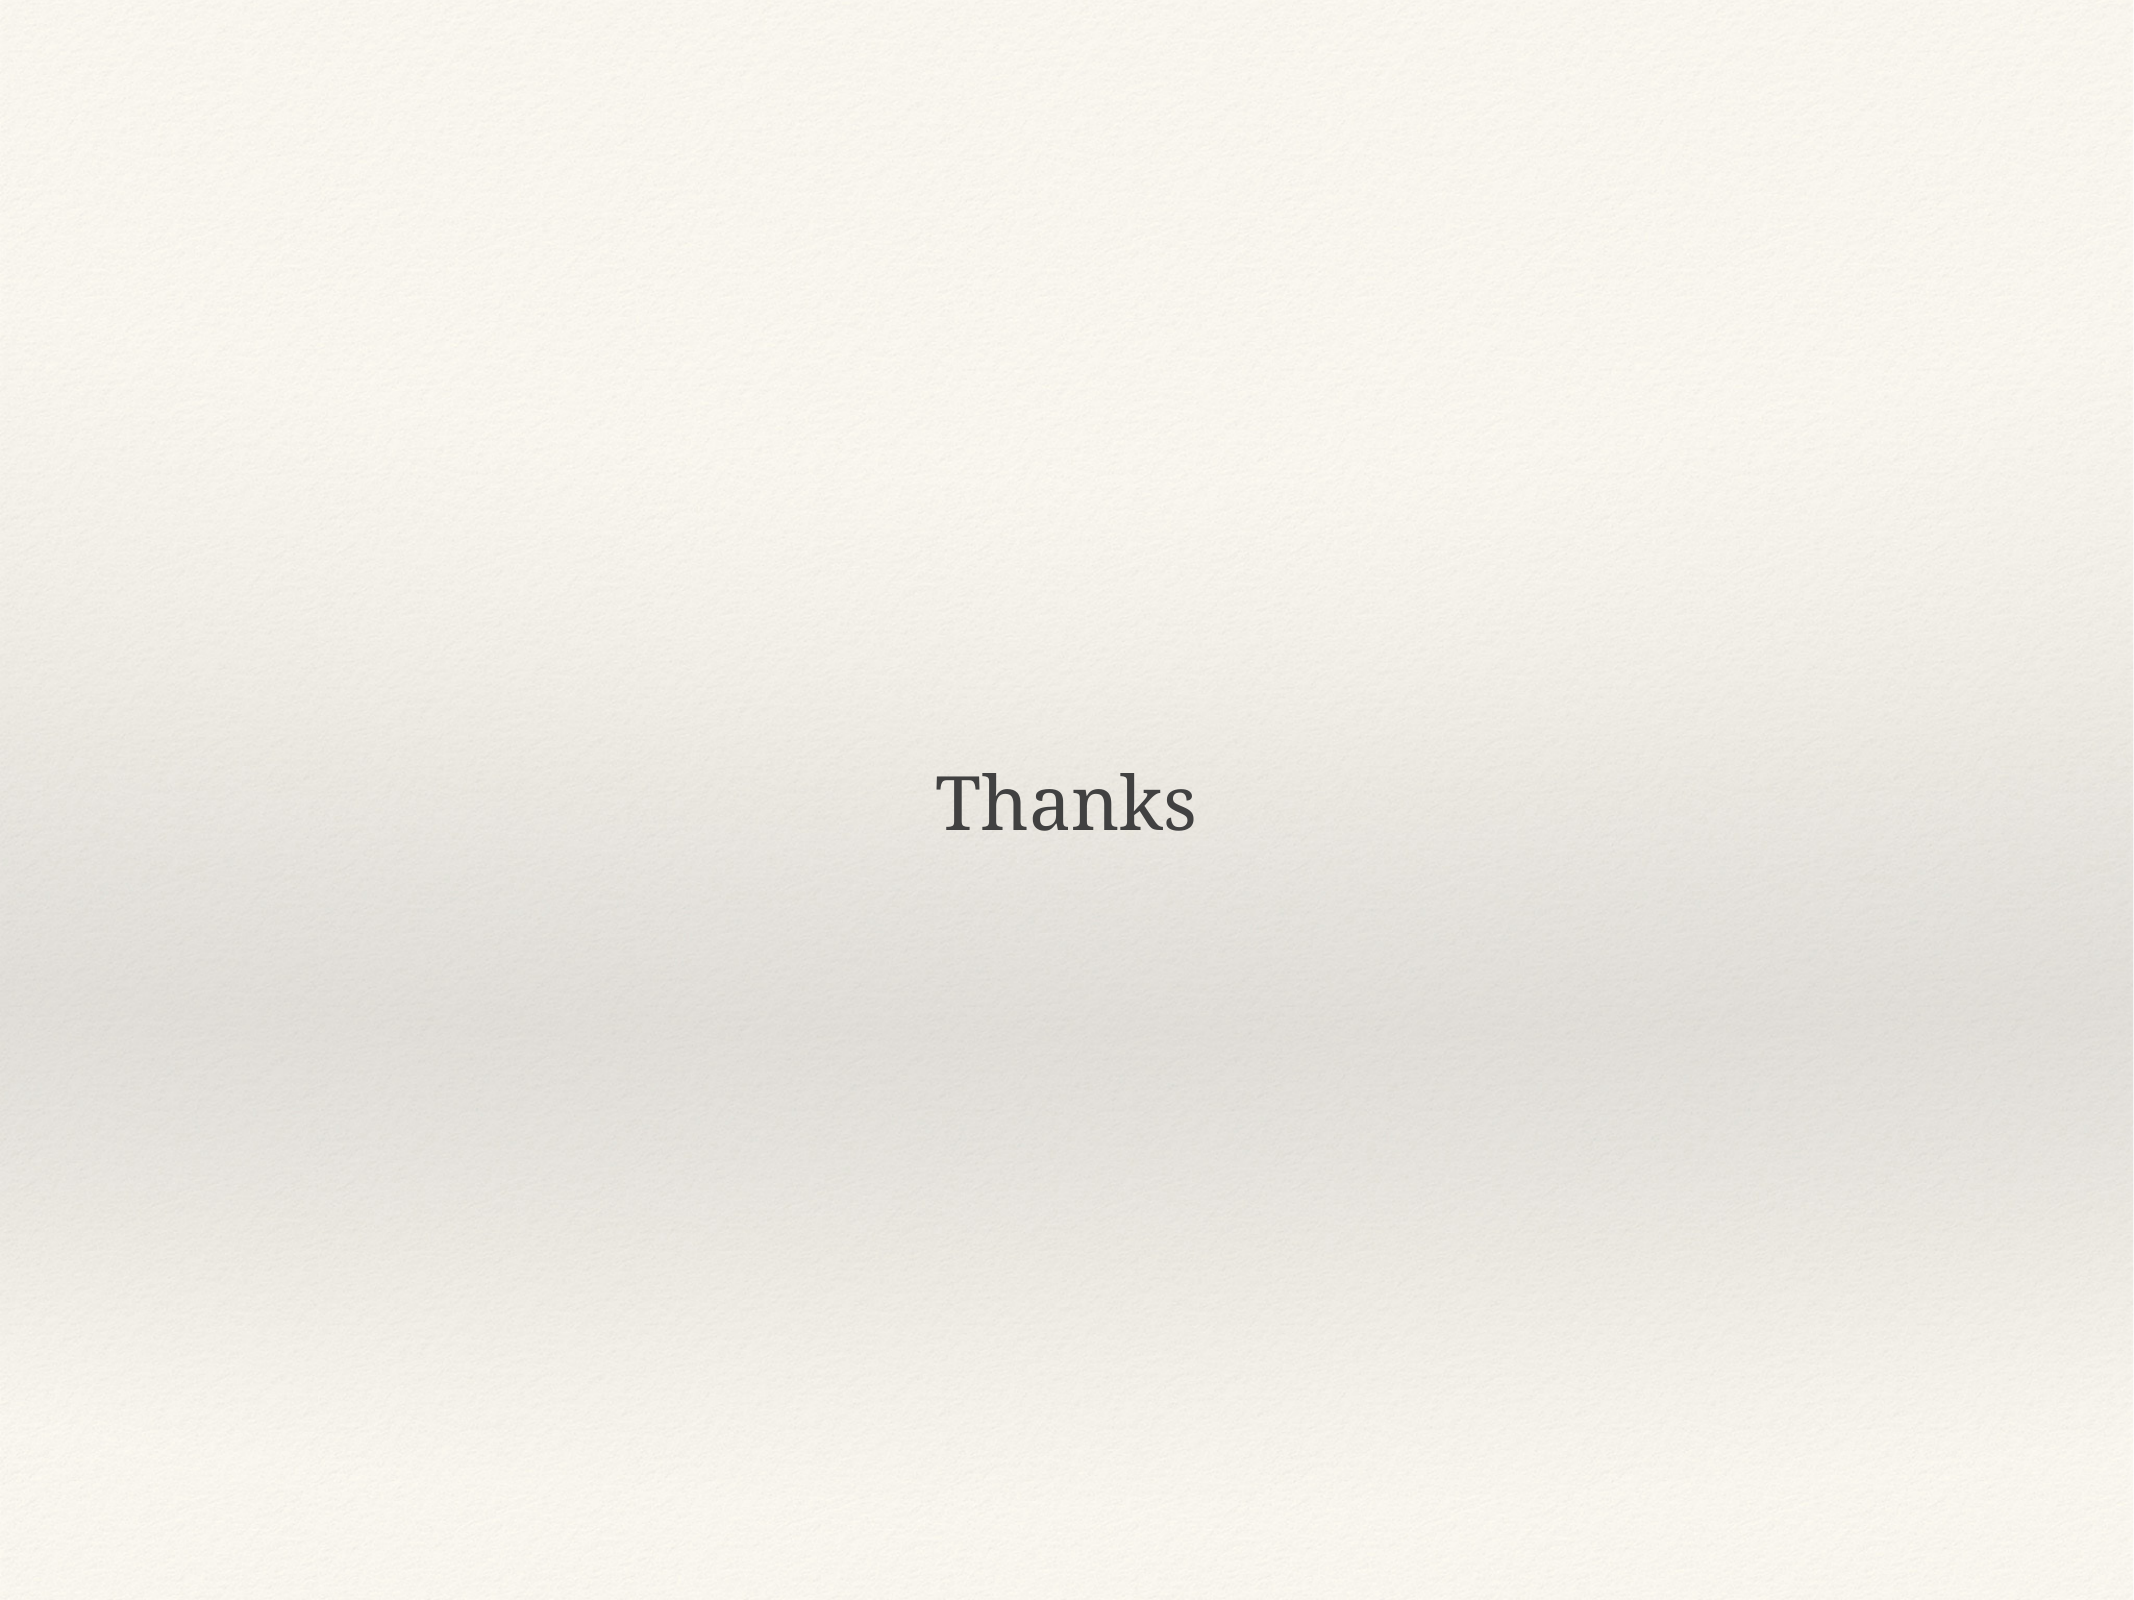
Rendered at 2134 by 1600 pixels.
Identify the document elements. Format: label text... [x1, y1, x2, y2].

picture [0, 0, 2134, 1600]
text_box Thanks [927, 746, 1207, 854]
